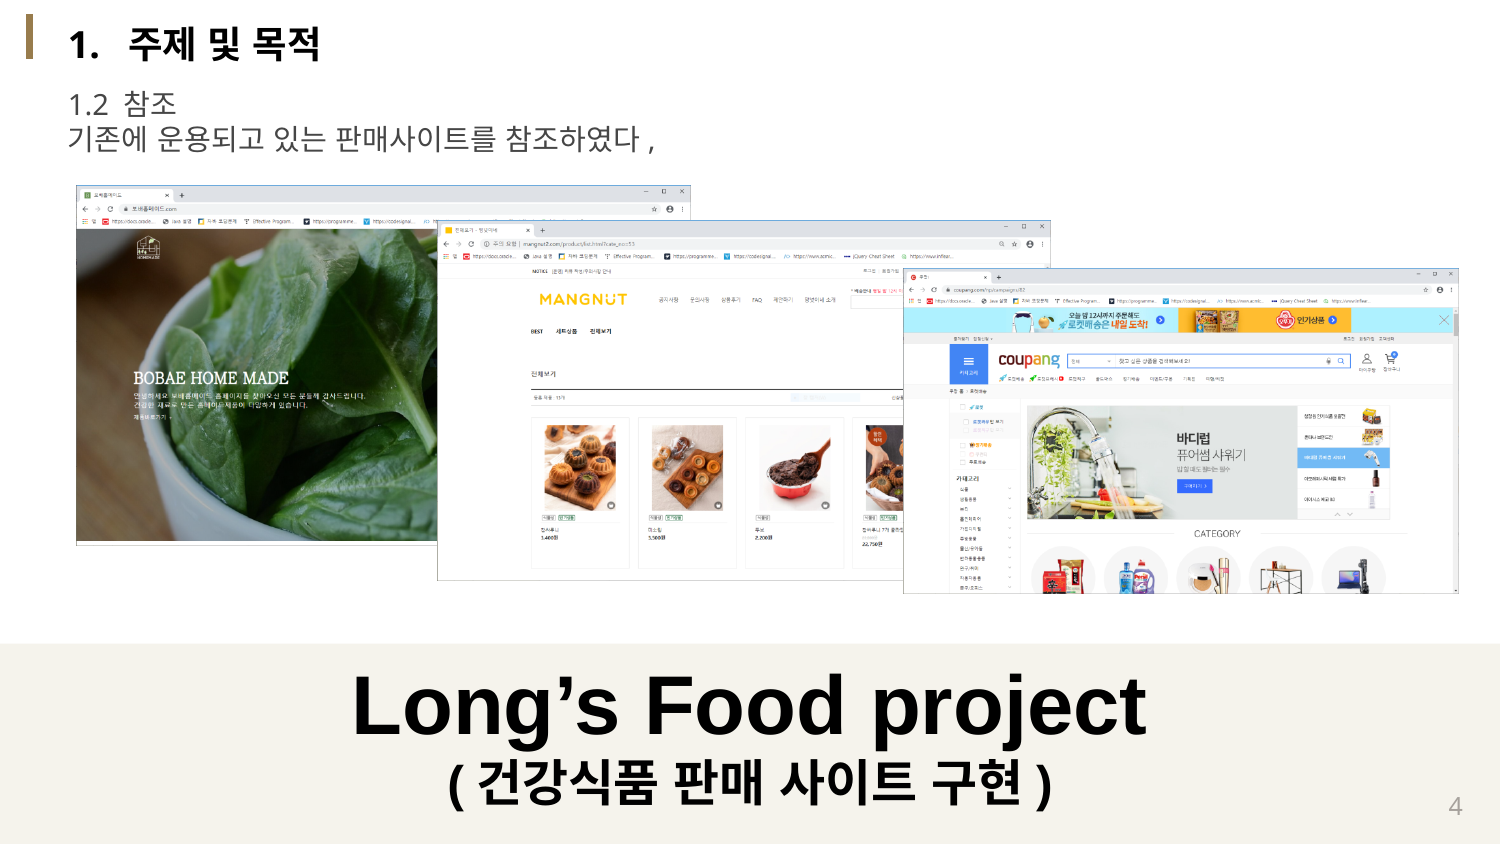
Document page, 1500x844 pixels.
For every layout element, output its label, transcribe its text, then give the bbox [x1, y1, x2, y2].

text_box 1. 주제 및 목적 [53, 13, 420, 73]
slide_number 4 [1128, 785, 1478, 830]
text_box Long’s Food project (건강식품 판매 사이트 구현) [337, 643, 1163, 819]
text_box [0, 642, 1500, 844]
picture [76, 185, 1459, 595]
text_box 1.2 참조 기존에 운용되고 있는 판매사이트를 참조하였다, [53, 79, 1436, 164]
